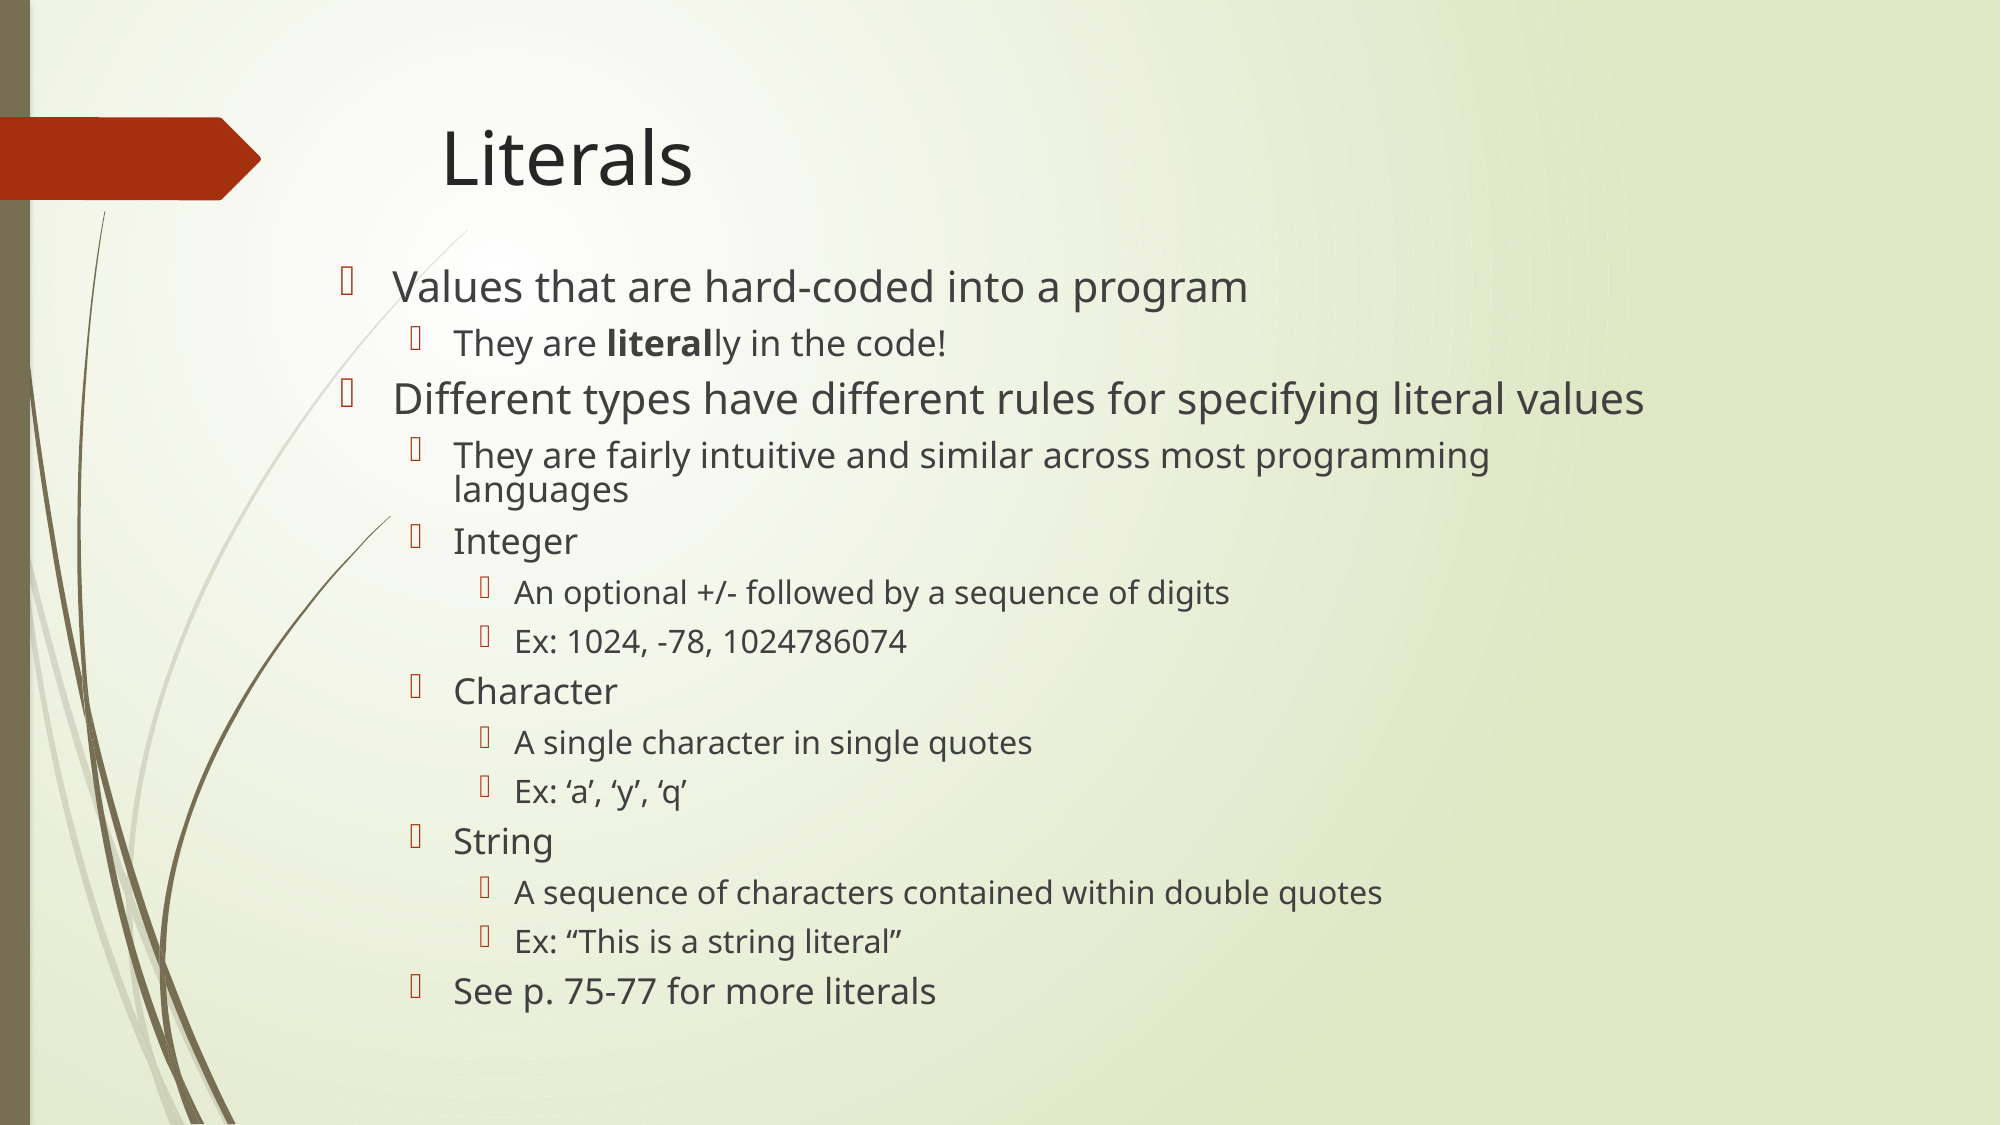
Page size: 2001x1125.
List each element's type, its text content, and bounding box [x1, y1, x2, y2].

list Values that are hard-coded into a program They are literally in the code! Different types have different rules for specifying literal values They are fairly intuitive and similar across most programming languages Integer An optional +/- followed by a sequence of digits Ex: 1024, -78, 1024786074 Character A single character in single quotes Ex: ‘a’, ‘y’, ‘q’ String A sequence of characters contained within double quotes Ex: “This is a string literal” See p. 75-77 for more literals [324, 262, 1675, 1050]
title Literals [425, 102, 1888, 313]
